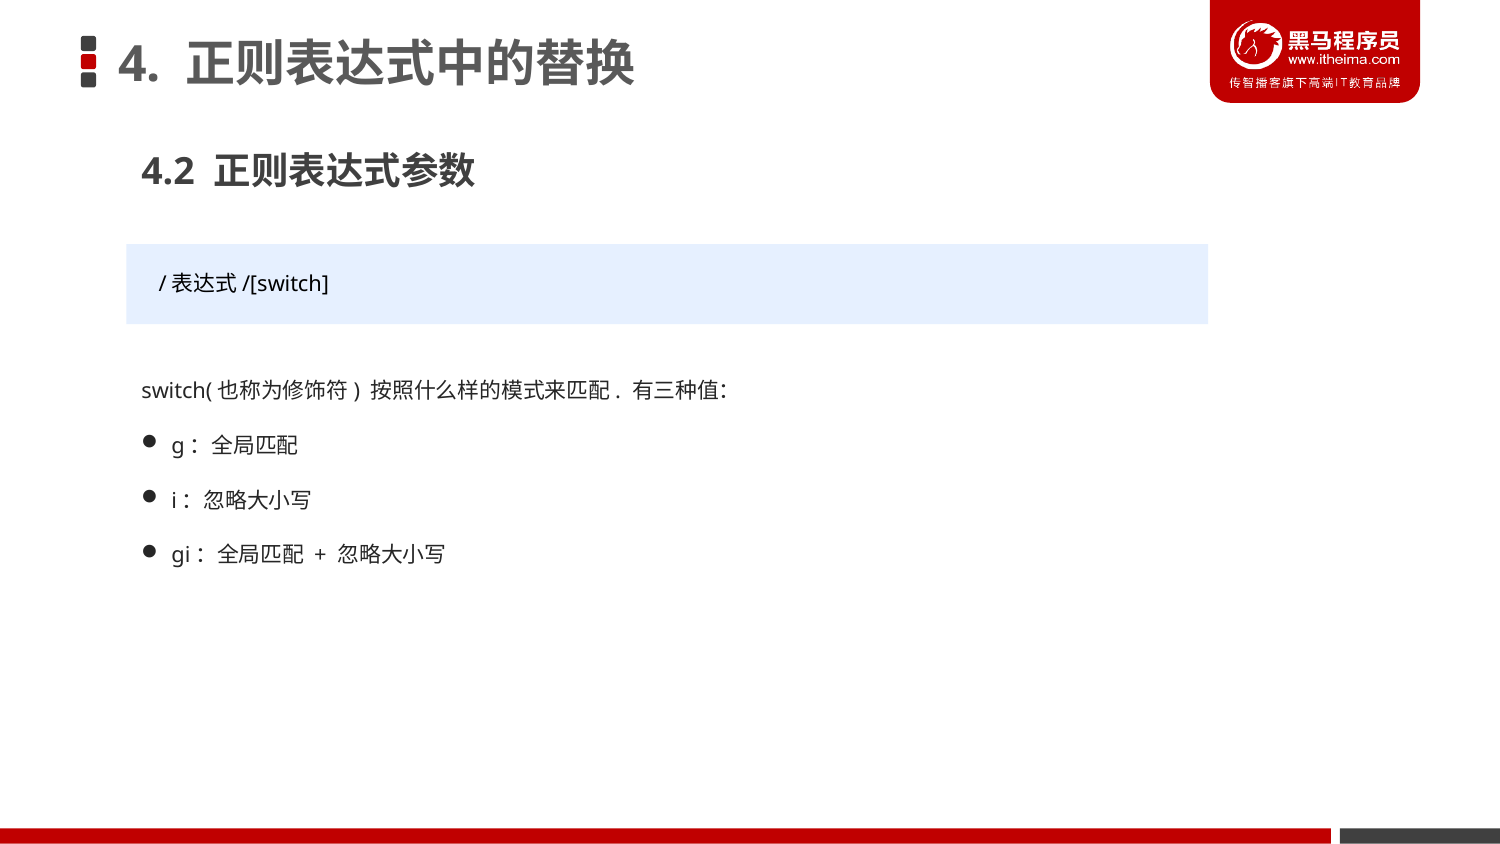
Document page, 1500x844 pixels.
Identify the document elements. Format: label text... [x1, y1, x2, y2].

list 4.2 正则表达式参数 [126, 144, 1196, 234]
picture [1211, 11, 1419, 97]
text_box /表达式/[switch] [125, 243, 1209, 325]
title 4. 正则表达式中的替换 [103, 9, 1209, 122]
text_box switch(也称为修饰符) 按照什么样的模式来匹配. 有三种值： g：全局匹配 i：忽略大小写 gi：全局匹配 + 忽略大小写 [126, 356, 1209, 625]
